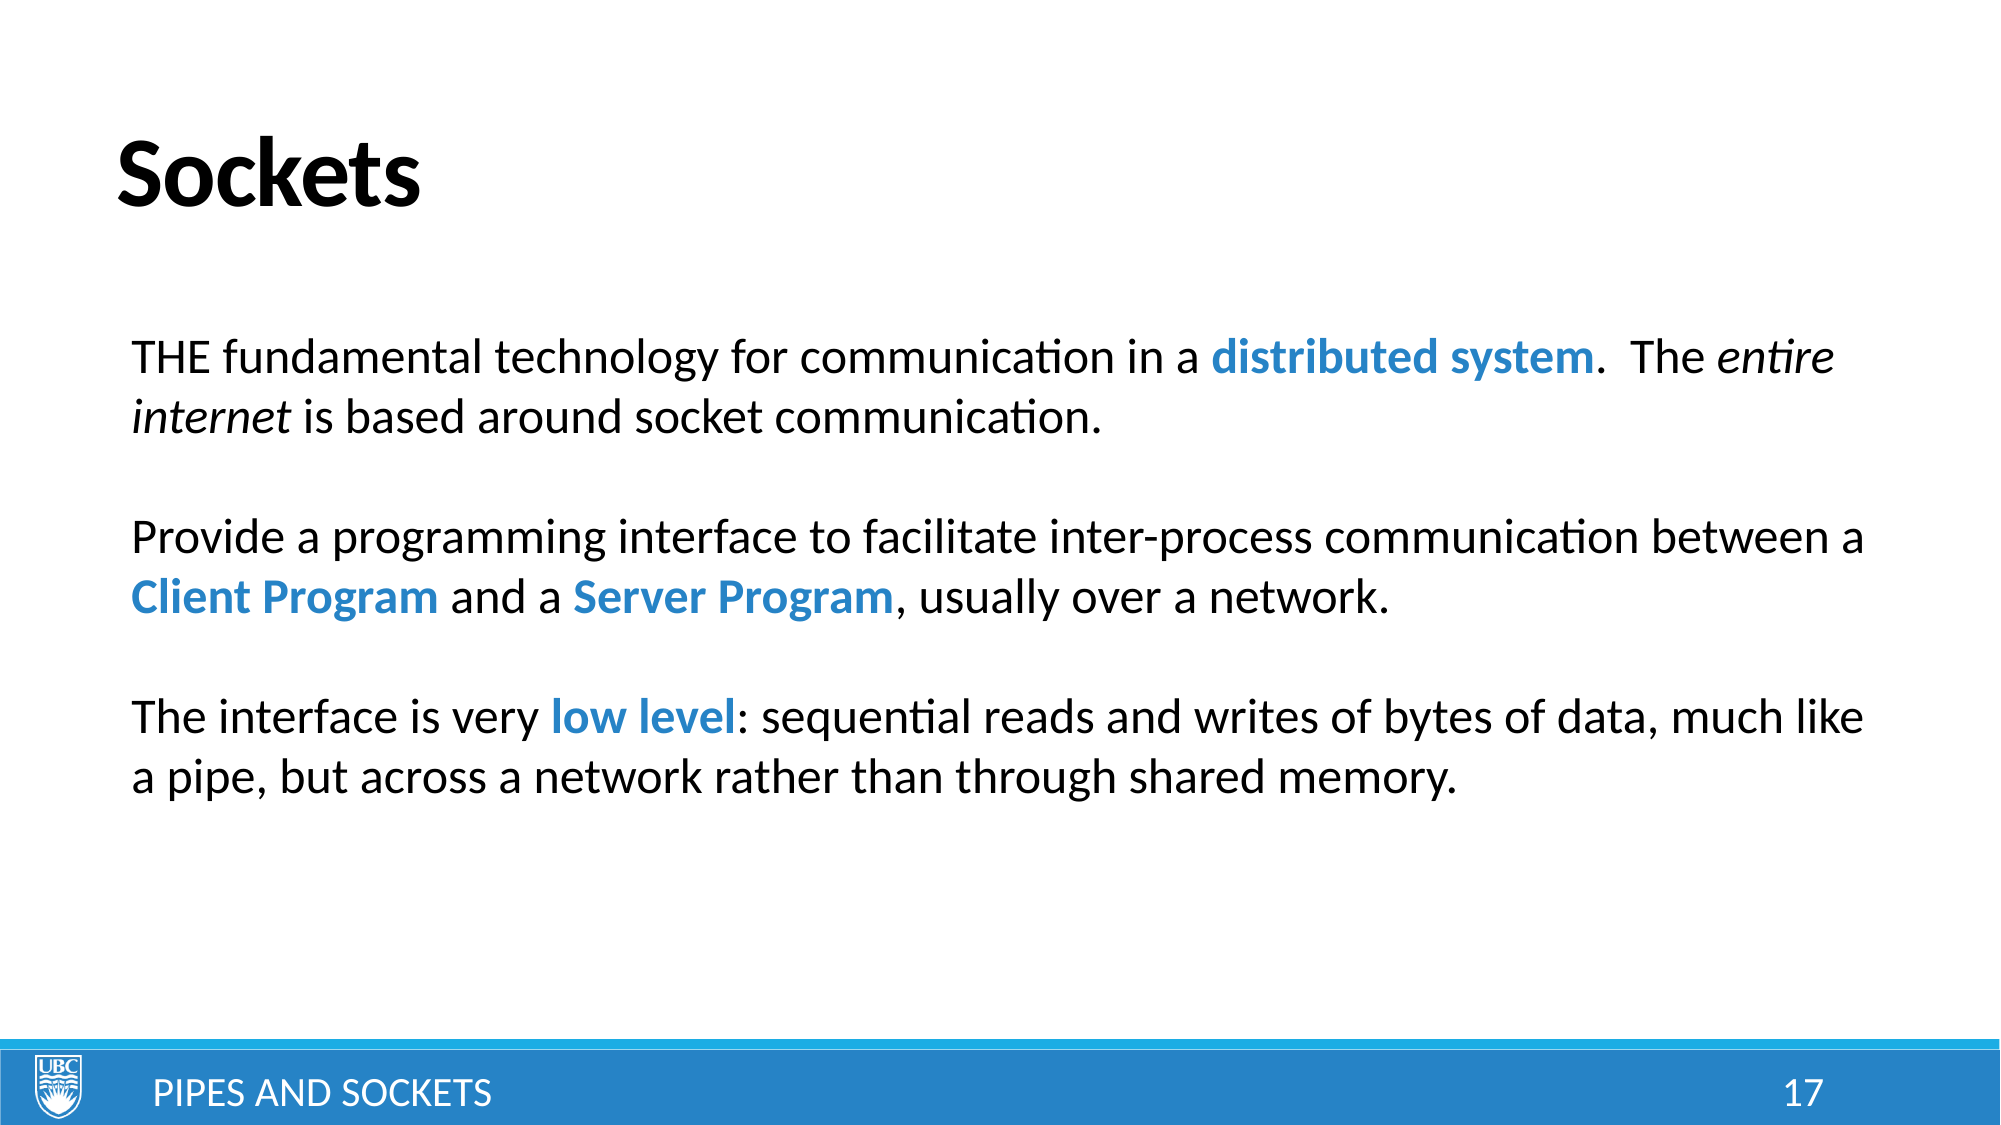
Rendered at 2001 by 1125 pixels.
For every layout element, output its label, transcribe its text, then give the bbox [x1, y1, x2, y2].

footer Pipes and Sockets [137, 1059, 1396, 1120]
slide_number 17 [1624, 1059, 1840, 1120]
title Sockets [101, 106, 1752, 235]
picture [35, 1055, 82, 1119]
text_box THE fundamental technology for communication in a distributed system. The entire internet is based around socket communication. Provide a programming interface to facilitate inter-process communication between a Client Program and a Server Program, usually over a network. The interface is very low level: sequential reads and writes of bytes of data, much like a pipe, but across a network rather than through shared memory. [116, 316, 1900, 872]
